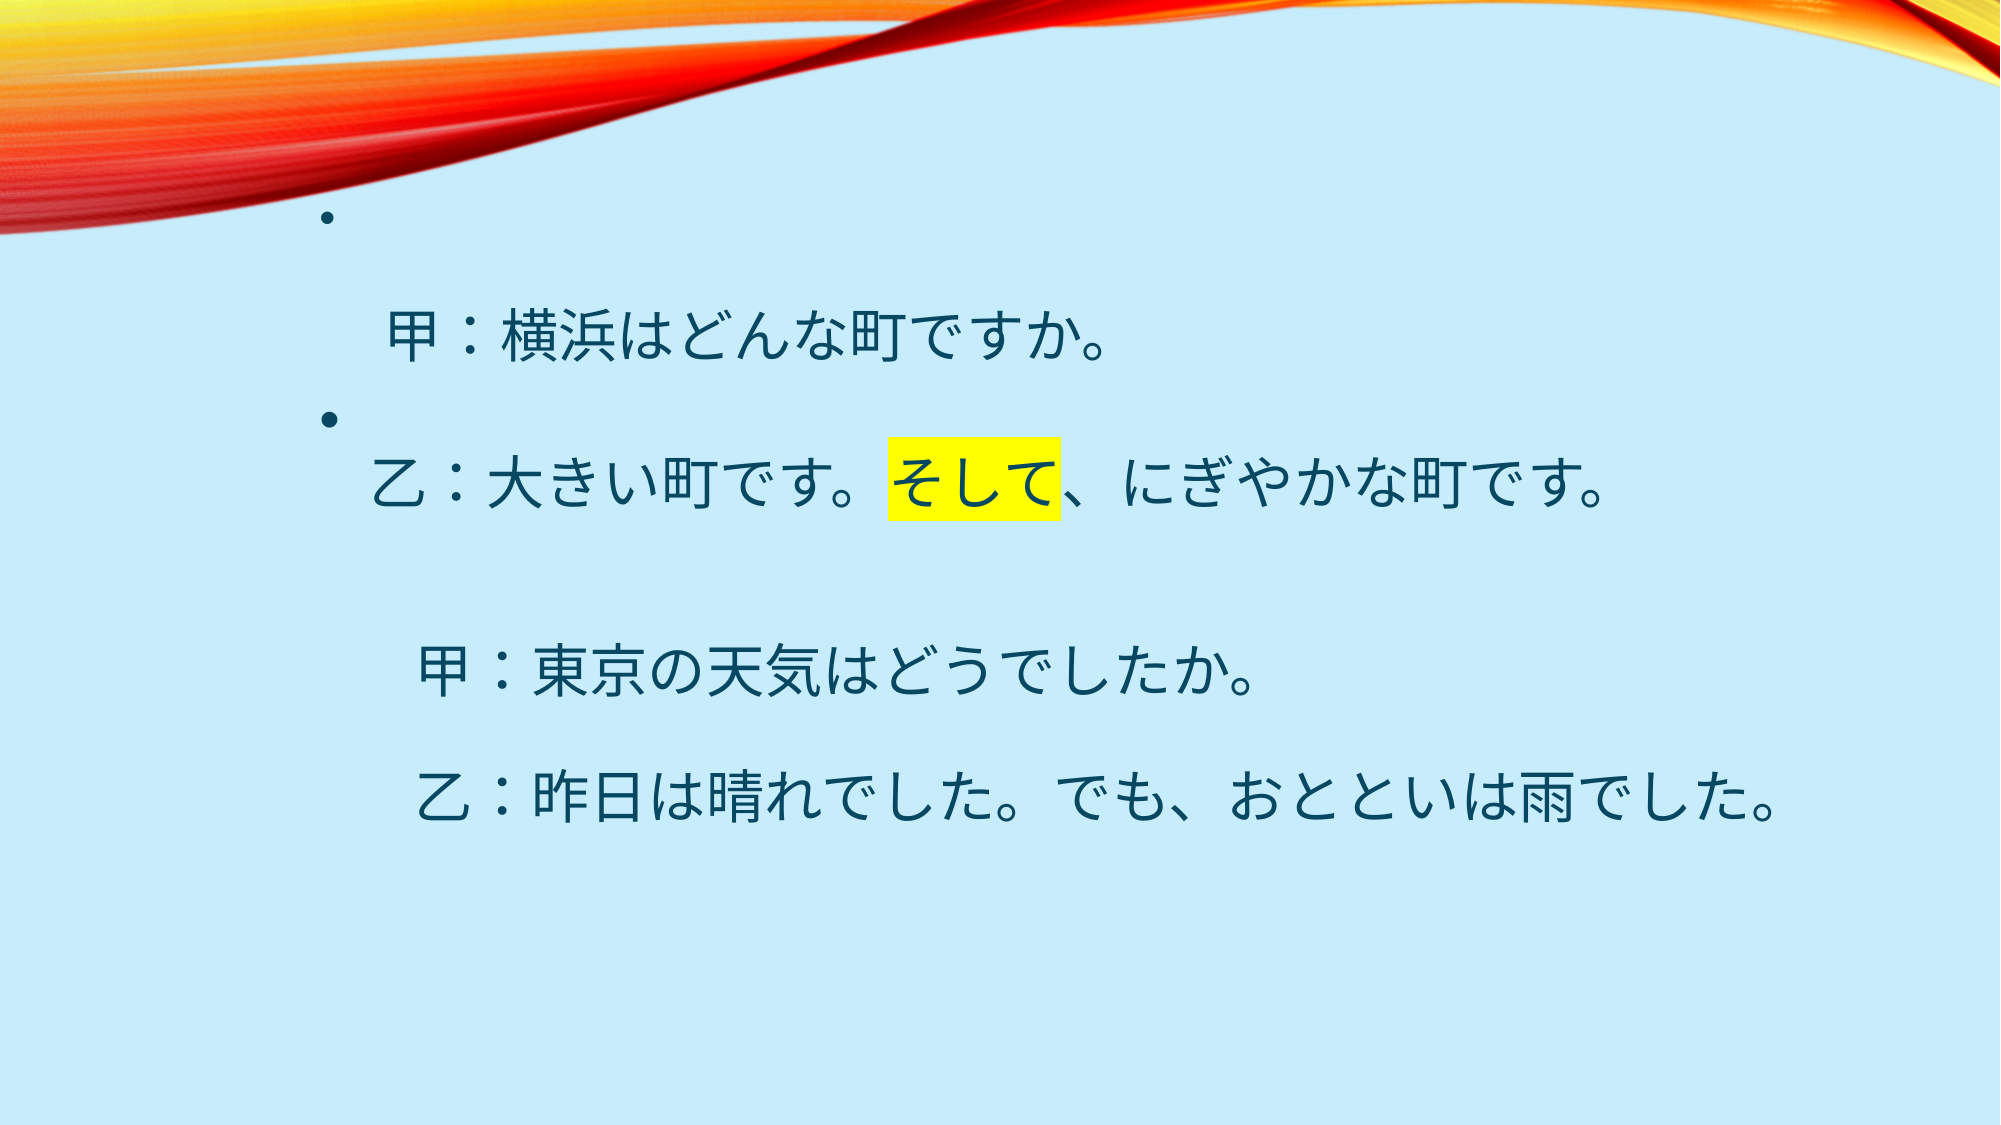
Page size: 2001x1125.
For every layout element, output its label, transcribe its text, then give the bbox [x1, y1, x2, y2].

list 甲：横浜はどんな町ですか。 乙：大きい町です。そして、にぎやかな町です。 甲：東京の天気はどうでしたか。 乙：昨日は晴れでした。でも、おとといは雨でした。 [304, 187, 1888, 1021]
picture [0, 0, 2000, 237]
